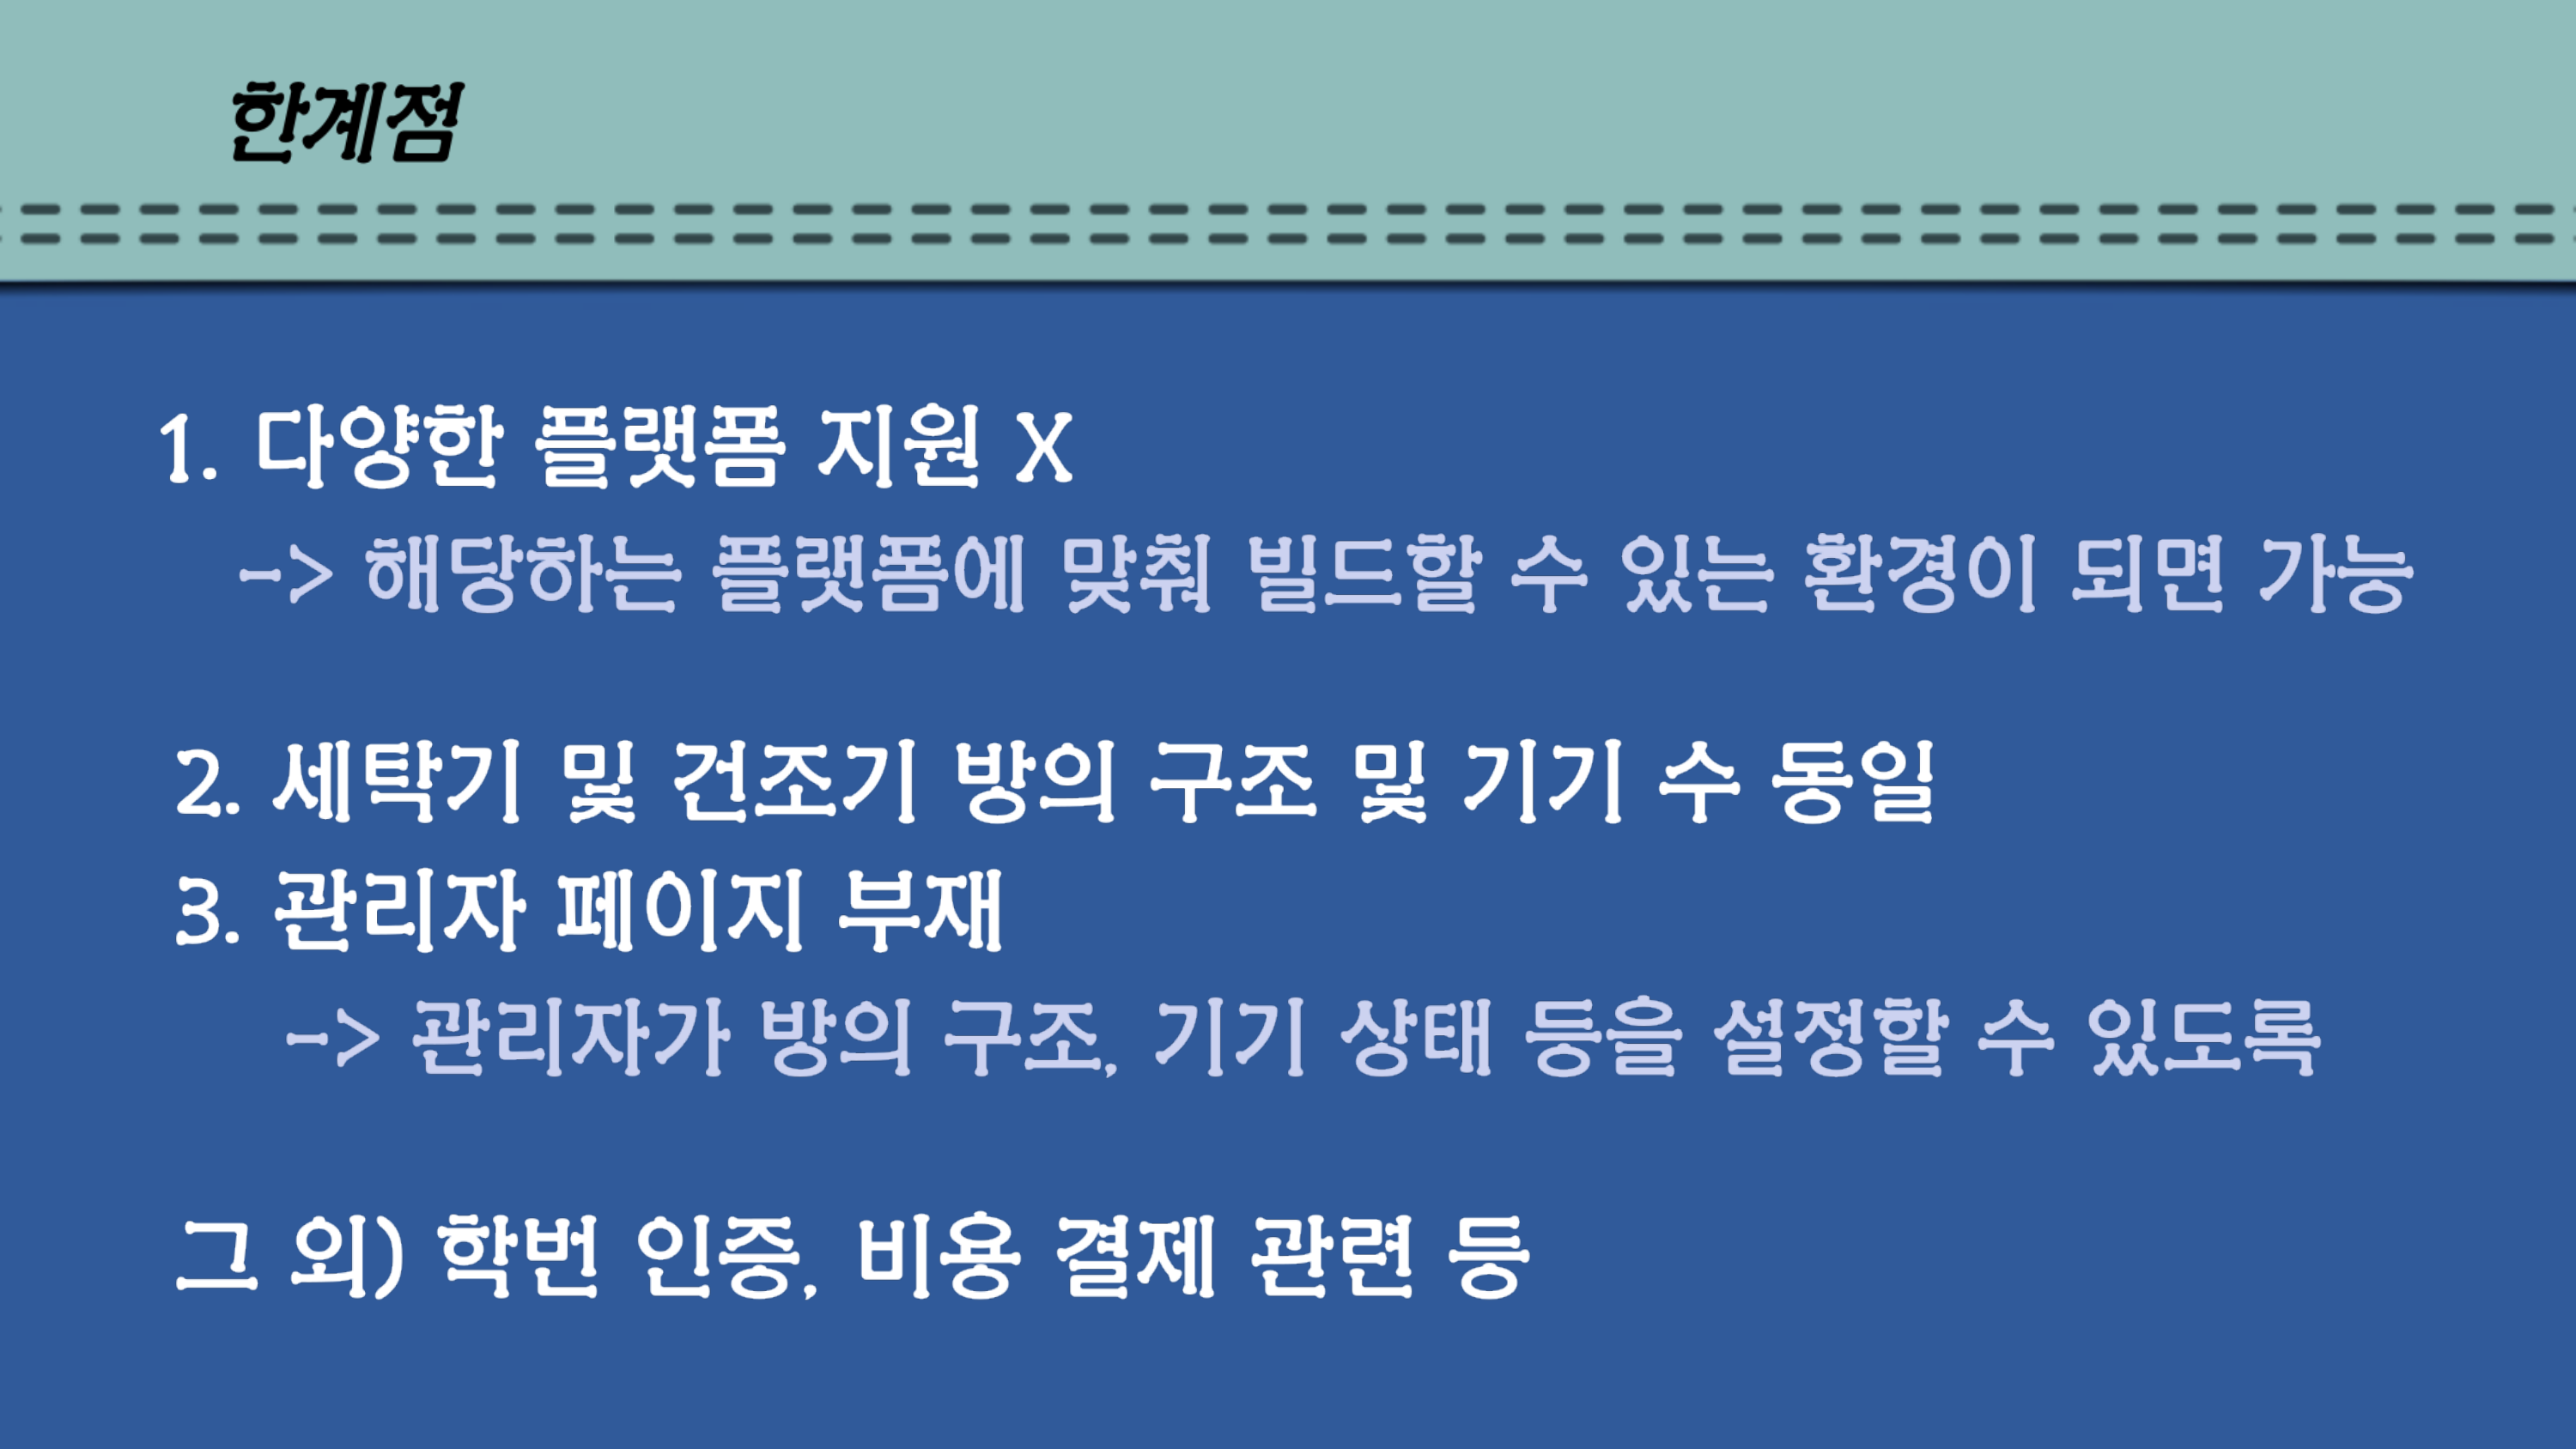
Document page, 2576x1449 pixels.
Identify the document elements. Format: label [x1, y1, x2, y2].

picture [0, 43, 512, 207]
picture [139, 374, 2454, 664]
text_box [0, 0, 2576, 1449]
picture [161, 710, 2363, 1129]
picture [161, 1185, 1575, 1372]
